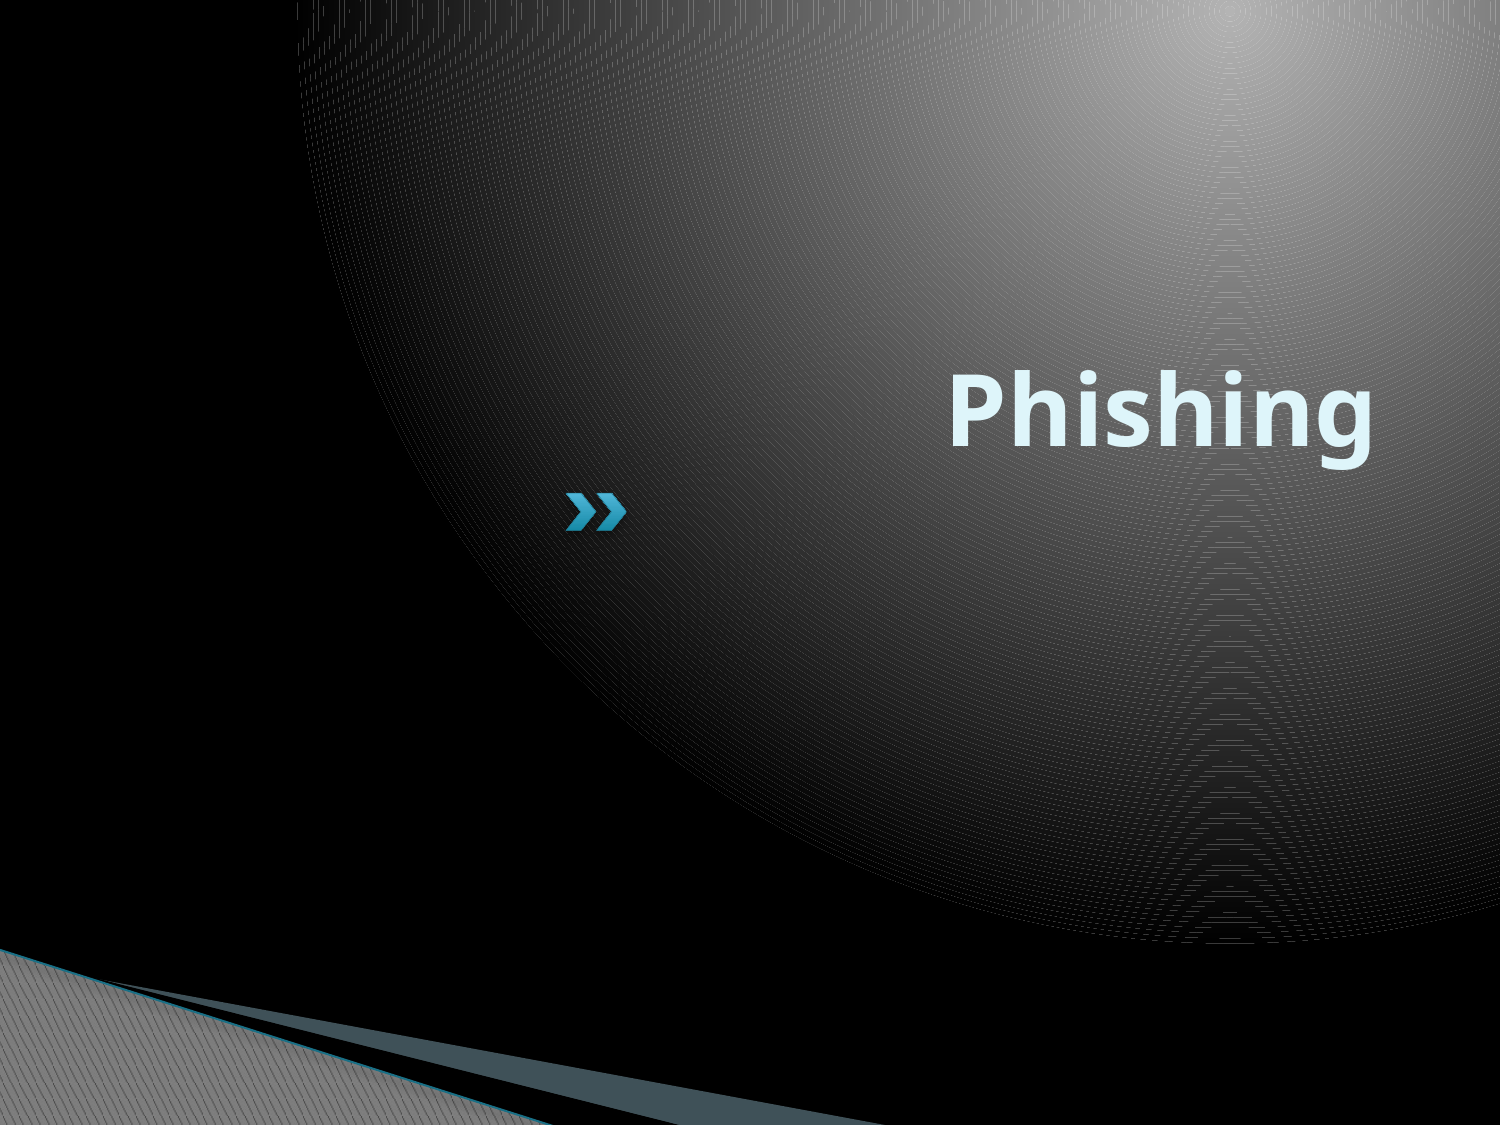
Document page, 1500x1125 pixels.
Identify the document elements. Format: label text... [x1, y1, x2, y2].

picture [0, 952, 543, 1125]
title Phishing [118, 173, 1394, 474]
